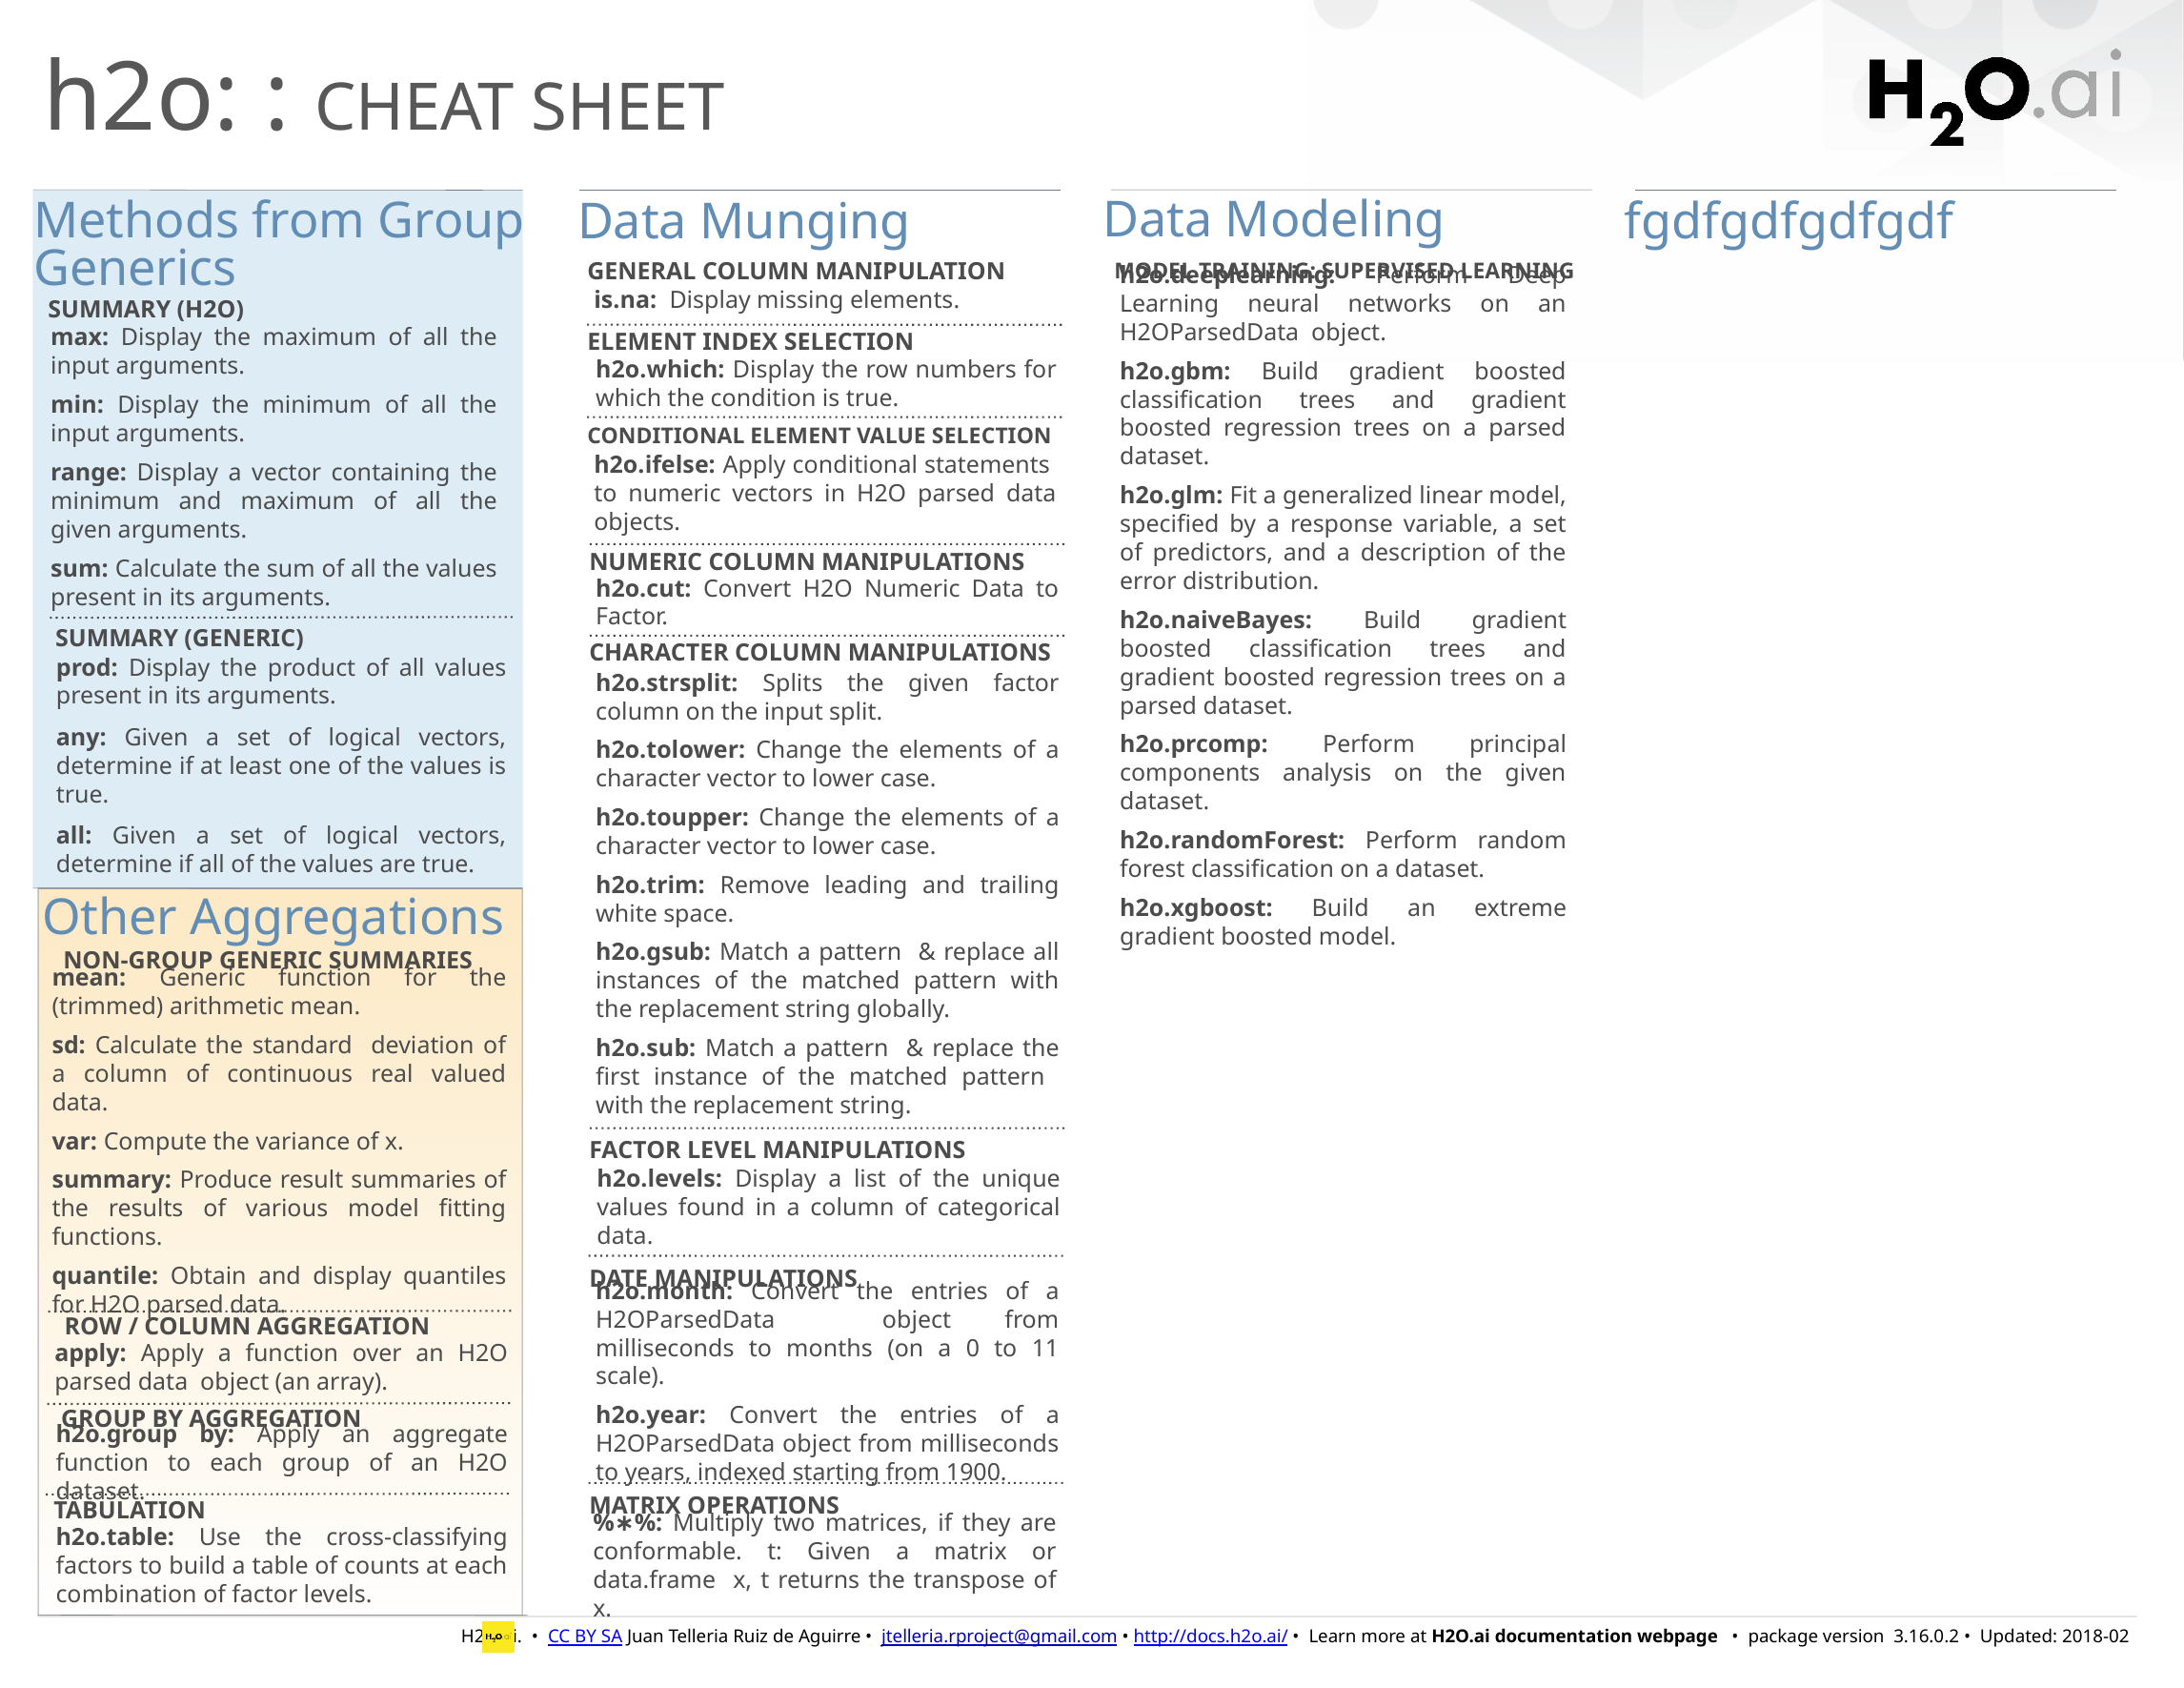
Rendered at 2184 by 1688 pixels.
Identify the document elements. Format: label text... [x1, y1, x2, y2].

text_box GROUP BY AGGREGATION [59, 1401, 365, 1410]
text_box Data Modeling [1101, 196, 1303, 249]
text_box ELEMENT INDEX SELECTION [585, 324, 930, 357]
text_box h2o.which: Display the row numbers for which the condition is true. [587, 345, 1066, 419]
text_box apply: Apply a function over an H2O parsed data object (an array). [46, 1329, 517, 1411]
title h2o: : CHEAT SHEET [42, 55, 1303, 183]
text_box h2o.strsplit: Splits the given factor column on the input split. h2o.tolower: Change the elements of a character vector to lower case. h2o.toupper: Change the elements of a character vector to lower case. h2o.trim: Remove leading and trailing white space. h2o.gsub: Match a pattern & replace all instances of the matched pattern with the replacement string globally. h2o.sub: Match a pattern & replace the first instance of the matched pattern with the replacement string. [587, 659, 1069, 1128]
text_box Other Aggregations [40, 894, 571, 946]
text_box H2O.ai. • CC BY SA Juan Telleria Ruiz de Aguirre • jtelleria.rproject@gmail.com • http://docs.h2o.ai/ • Learn more at H2O.ai documentation webpage • package version 3.16.0.2 • Updated: 2018-02 [368, 1623, 481, 1657]
text_box h2o.cut: Convert H2O Numeric Data to Factor. [587, 564, 1069, 639]
text_box max: Display the maximum of all the input arguments. min: Display the minimum of all the input arguments. range: Display a vector containing the minimum and maximum of all the given arguments. sum: Calculate the sum of all the values present in its arguments. [42, 314, 507, 619]
text_box CHARACTER COLUMN MANIPULATIONS [587, 635, 1066, 659]
text_box NUMERIC COLUMN MANIPULATIONS [587, 544, 1066, 564]
text_box h2o.ifelse: Apply conditional statements to numeric vectors in H2O parsed data objects. [585, 440, 1066, 543]
text_box [37, 889, 523, 1615]
text_box DATE MANIPULATIONS [587, 1260, 1066, 1267]
text_box h2o.table: Use the cross-classifying factors to build a table of counts at each combination of factor levels. [47, 1616, 484, 1623]
text_box prod: Display the product of all values present in its arguments. any: Given a set of logical vectors, determine if at least one of the values is true. all: Given a set of logical vectors, determine if all of the values are true. [47, 643, 516, 893]
text_box mean: Generic function for the (trimmed) arithmetic mean. sd: Calculate the standard deviation of a column of continuous real valued data. var: Compute the variance of x. summary: Produce result summaries of the results of various model fitting functions. quantile: Obtain and display quantiles for H2O parsed data. [43, 953, 516, 1332]
text_box SUMMARY (GENERIC) [53, 620, 307, 643]
text_box h2o.month: Convert the entries of a H2OParsedData object from milliseconds to months (on a 0 to 11 scale). h2o.year: Convert the entries of a H2OParsedData object from milliseconds to years, indexed starting from 1900. [587, 1267, 1069, 1495]
text_box %∗%: Multiply two matrices, if they are conformable. t: Given a matrix or data.frame x, t returns the transpose of x. [584, 1498, 1066, 1630]
text_box FACTOR LEVEL MANIPULATIONS [587, 1132, 1066, 1166]
text_box is.na: Display missing elements. [585, 275, 1066, 321]
text_box h2o.deeplearning: Perform Deep Learning neural networks on an H2OParsedData object. h2o.gbm: Build gradient boosted classification trees and gradient boosted regression trees on a parsed dataset. h2o.glm: Fit a generalized linear model, specified by a response variable, a set of predictors, and a description of the error distribution. h2o.naiveBayes: Build gradient boosted classification trees and gradient boosted regression trees on a parsed dataset. h2o.prcomp: Perform principal components analysis on the given dataset. h2o.randomForest: Perform random forest classification on a dataset. h2o.xgboost: Build an extreme gradient boosted model. [1111, 251, 1576, 959]
text_box Data Munging [576, 198, 940, 251]
picture [1307, 0, 2184, 361]
text_box h2o.group by: Apply an aggregate function to each group of an H2O dataset. [47, 1410, 517, 1513]
text_box h2o.levels: Display a list of the unique values found in a column of categorical data. [588, 1154, 1070, 1258]
text_box Methods from Group Generics [31, 197, 527, 297]
text_box NON-GROUP GENERIC SUMMARIES [61, 943, 475, 976]
text_box MATRIX OPERATIONS [587, 1488, 1066, 1498]
text_box h2o.table: Use the cross-classifying factors to build a table of counts at each combination of factor levels. [47, 1513, 517, 1615]
text_box GENERAL COLUMN MANIPULATION [585, 254, 1011, 275]
text_box [32, 297, 523, 888]
text_box [32, 191, 523, 197]
text_box SUMMARY (H2O) [46, 292, 247, 314]
picture [482, 1621, 515, 1654]
text_box TABULATION [51, 1493, 209, 1513]
text_box CONDITIONAL ELEMENT VALUE SELECTION [585, 419, 1094, 450]
text_box H2O.ai. • CC BY SA Juan Telleria Ruiz de Aguirre • jtelleria.rproject@gmail.com • http://docs.h2o.ai/ • Learn more at H2O.ai documentation webpage • package version 3.16.0.2 • Updated: 2018-02 [518, 1617, 2138, 1657]
